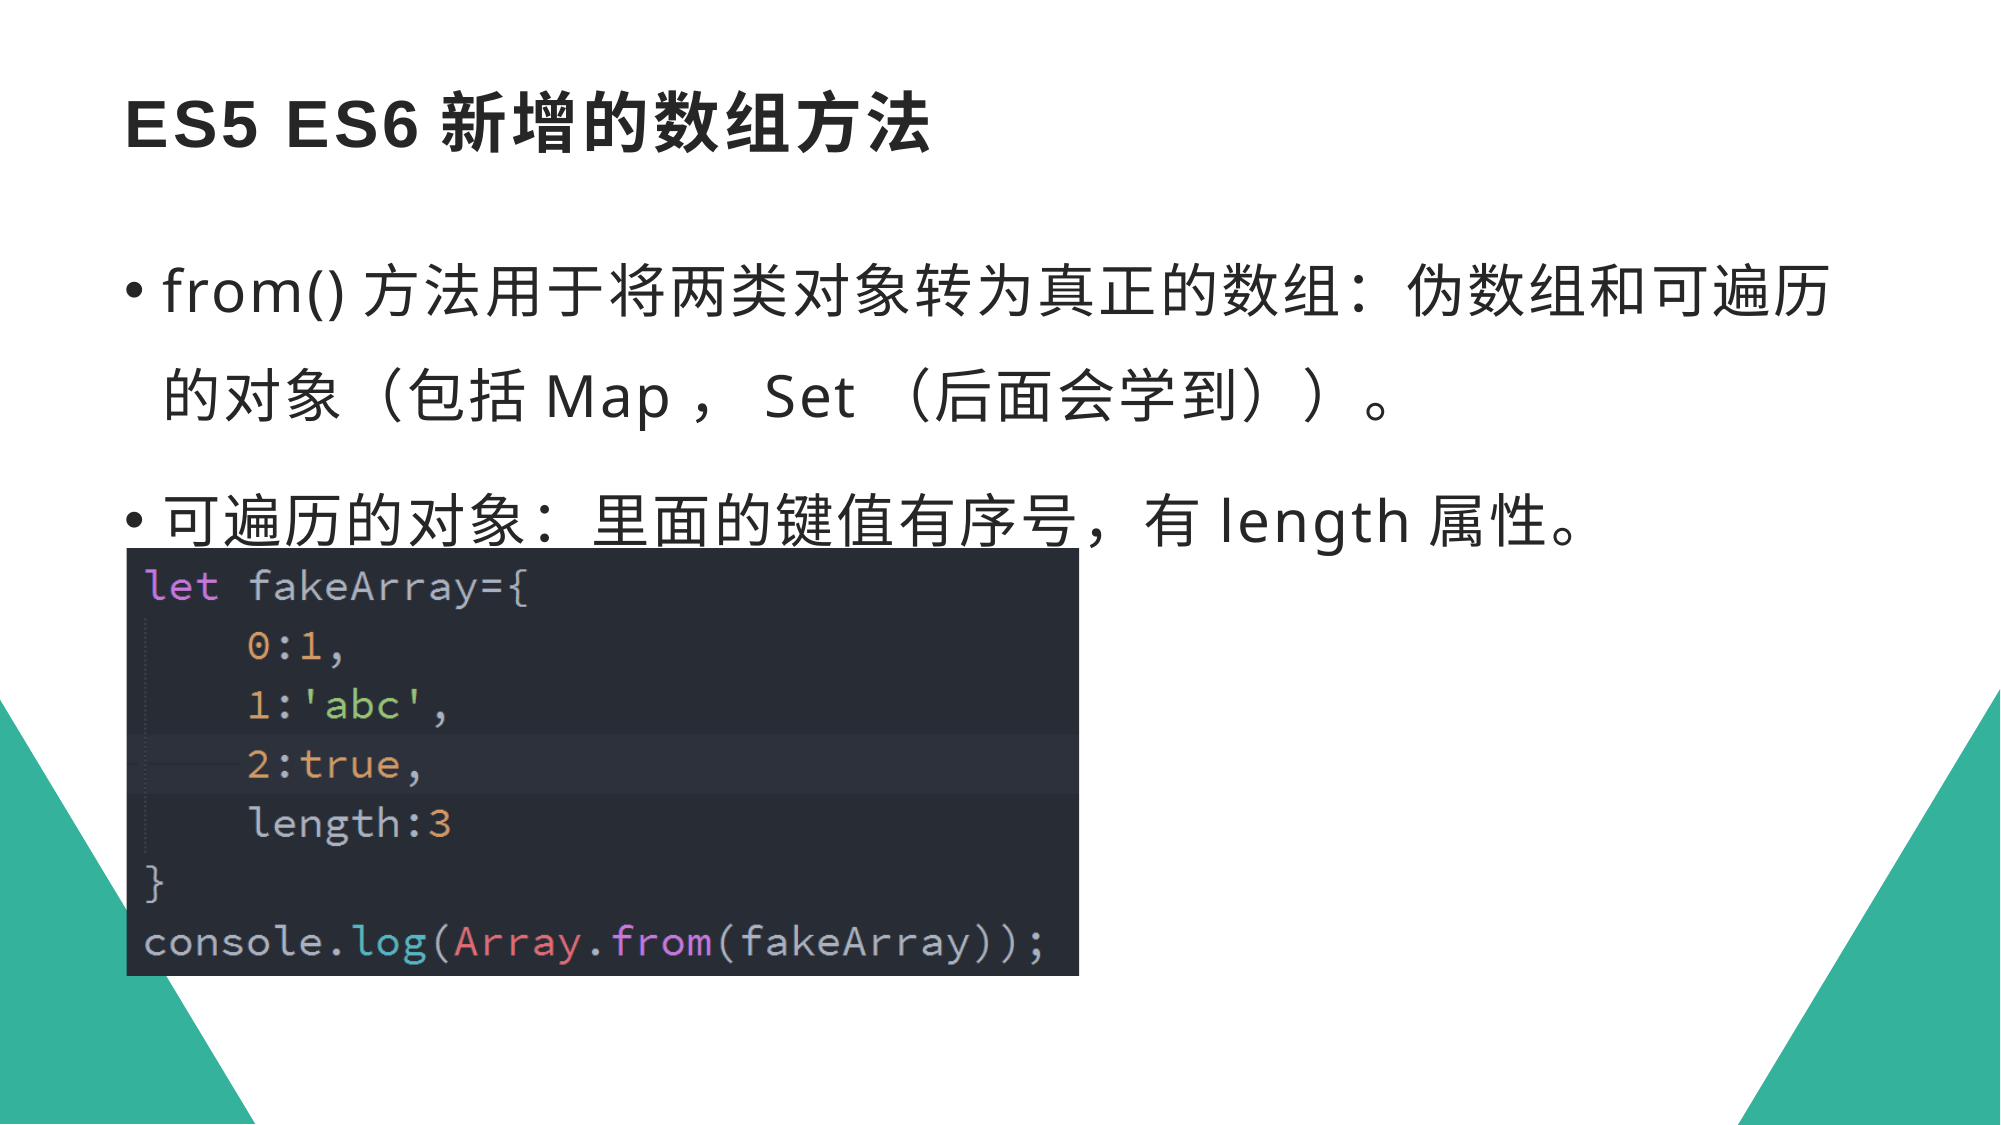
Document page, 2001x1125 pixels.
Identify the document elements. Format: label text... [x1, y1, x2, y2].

list from()方法用于将两类对象转为真正的数组：伪数组和可遍历的对象（包括Map，Set（后面会学到））。 可遍历的对象：里面的键值有序号，有length属性。 [109, 211, 1869, 1041]
title ES5 ES6新增的数组方法 [109, 72, 1891, 146]
picture [126, 548, 1080, 976]
